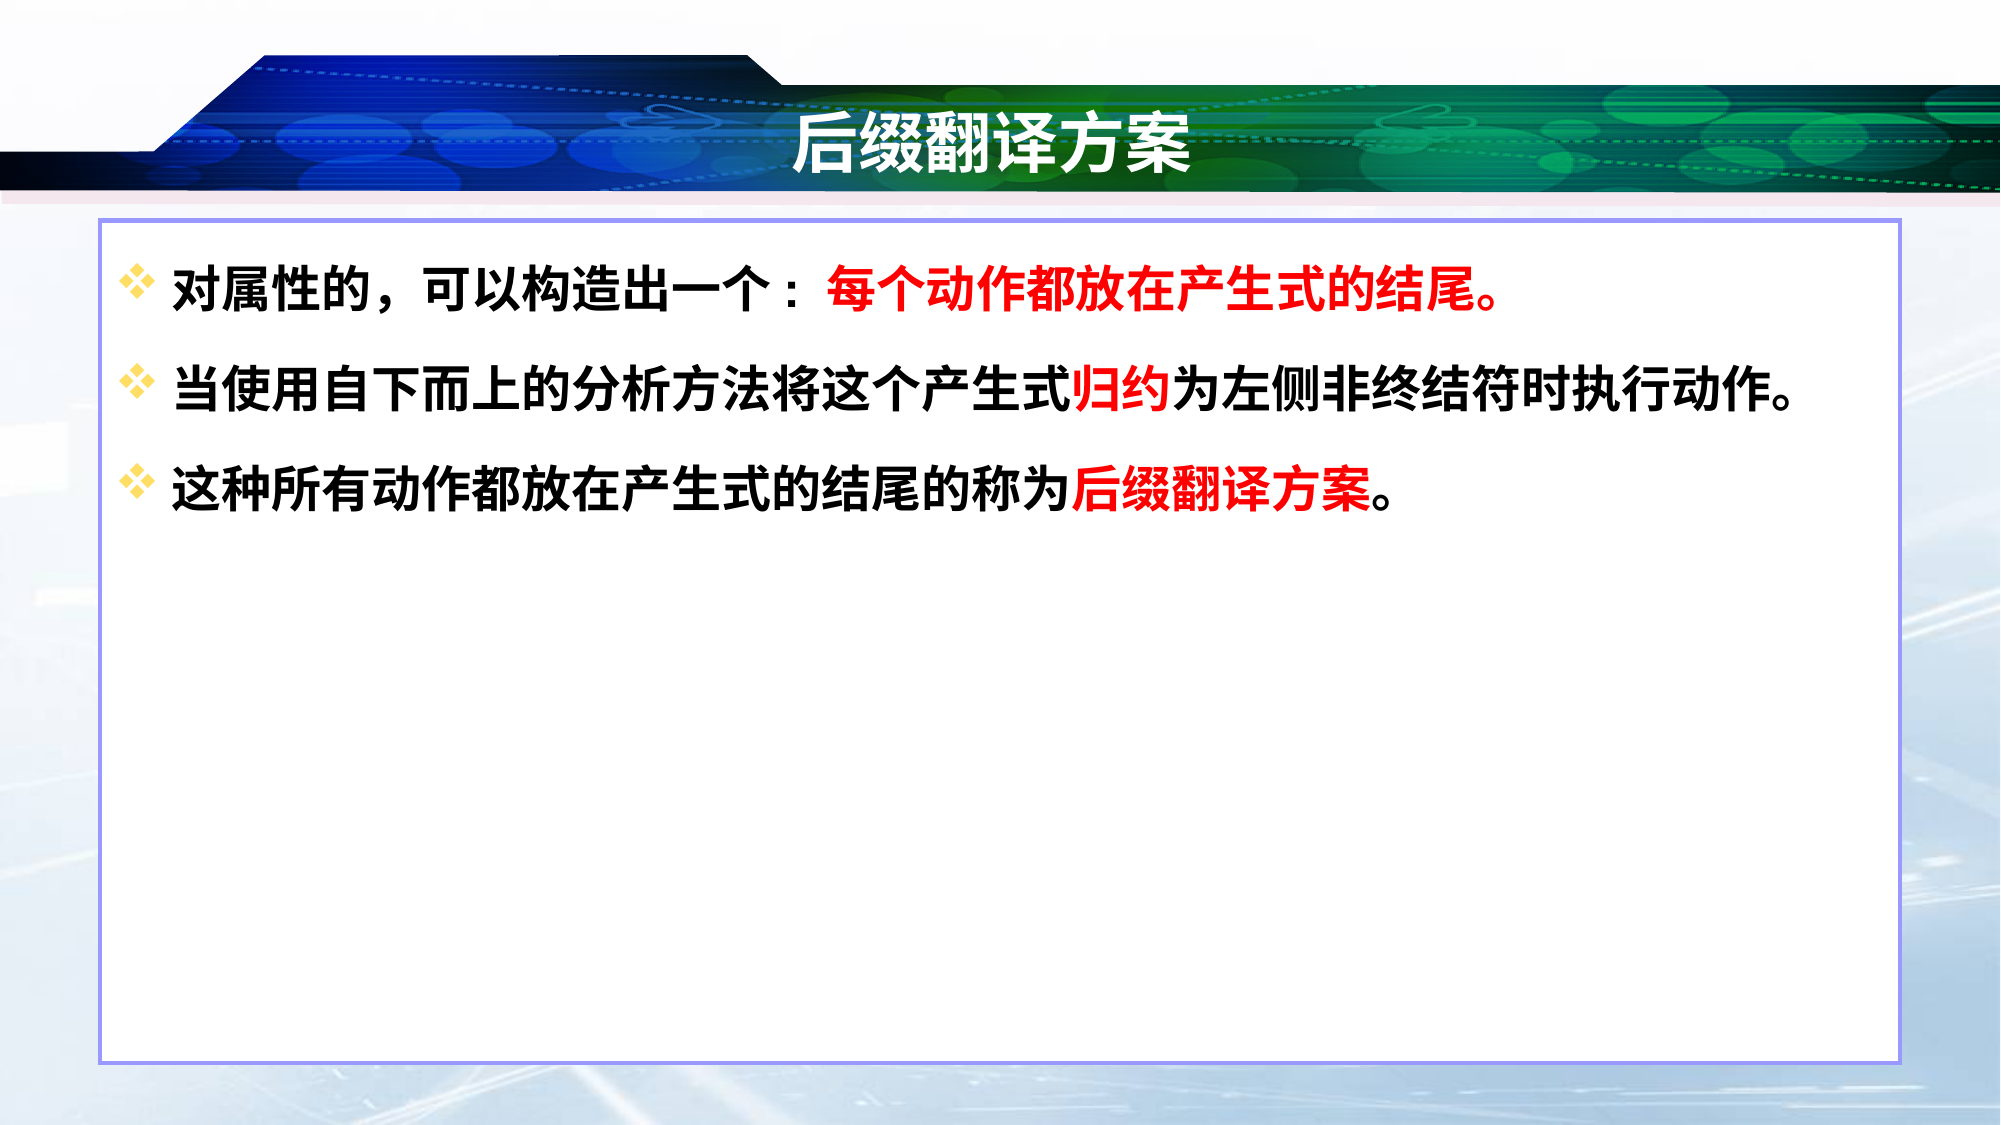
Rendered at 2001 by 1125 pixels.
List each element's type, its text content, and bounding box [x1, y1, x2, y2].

title 后缀翻译方案 [133, 94, 1851, 188]
picture [0, 0, 2001, 1125]
